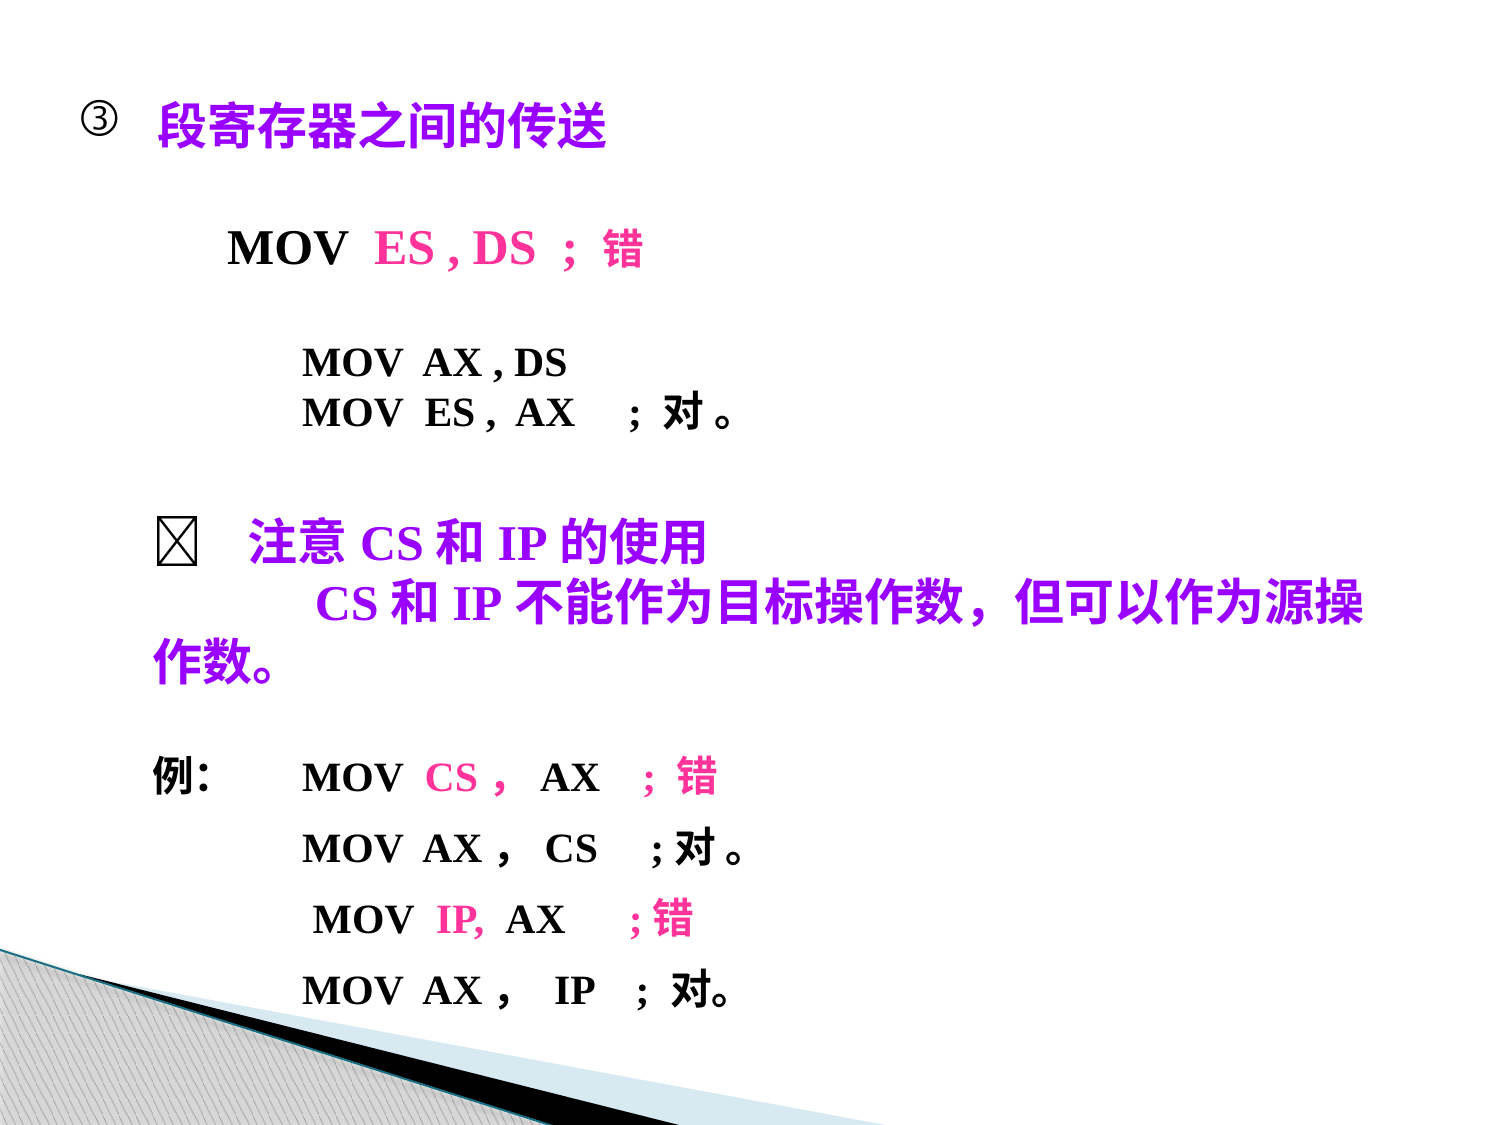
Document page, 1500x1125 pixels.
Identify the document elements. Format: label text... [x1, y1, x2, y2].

text_box 段寄存器之间的传送 MOV ES , DS ; 错 MOV AX , DS MOV ES , AX ; 对 。  注意CS和IP的使用 CS和IP不能作为目标操作数，但可以作为源操作数。 例： MOV CS，AX ; 错 MOV AX，CS ;对 。 MOV IP, AX ;错 MOV AX， IP ; 对。 [62, 87, 1425, 1020]
